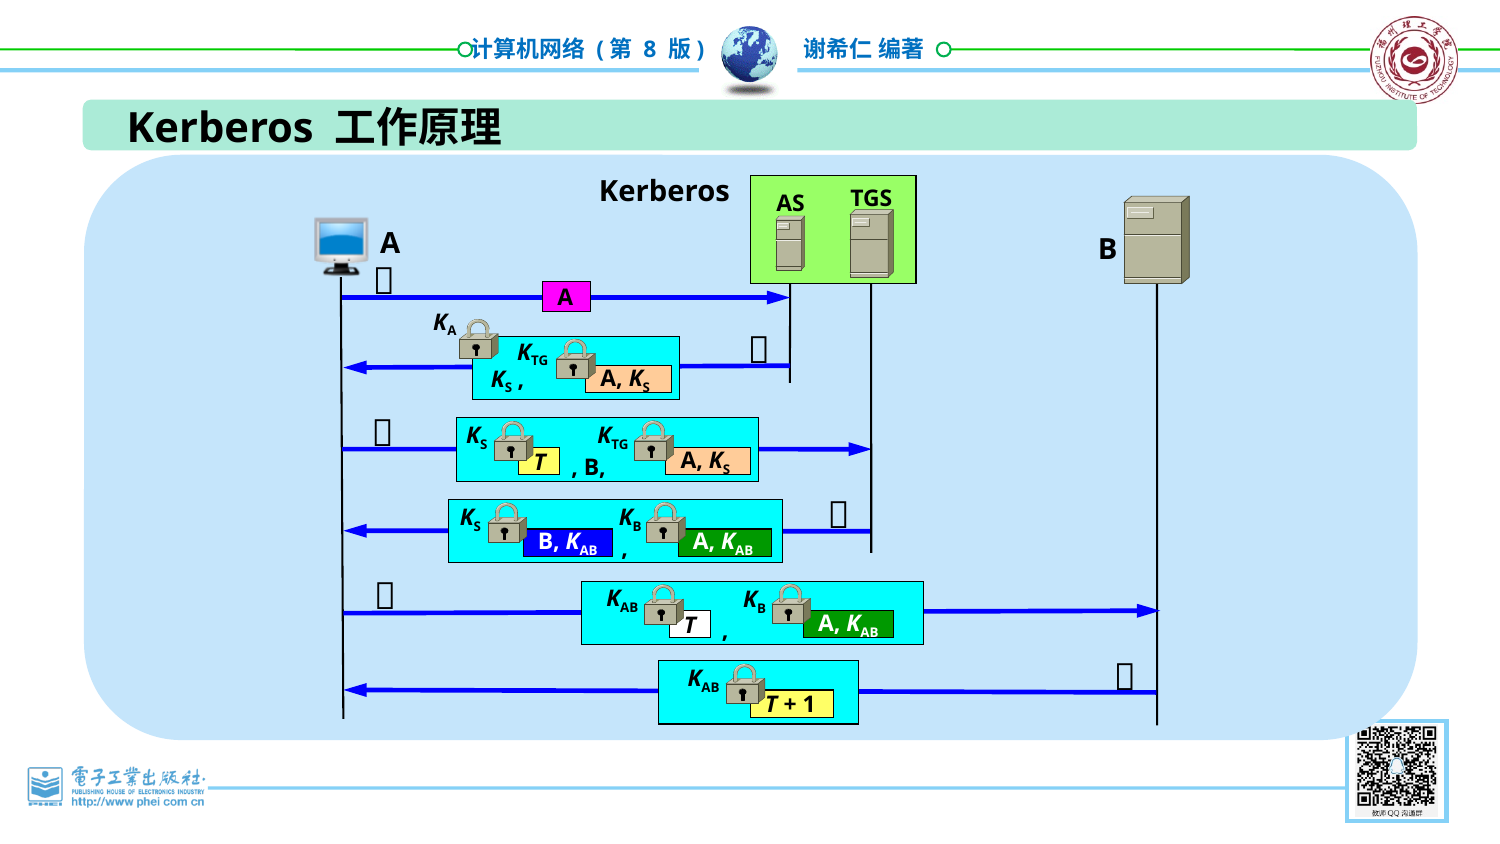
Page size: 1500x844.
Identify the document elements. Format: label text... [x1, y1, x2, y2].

text_box Kerberos [584, 165, 745, 215]
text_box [343, 483, 872, 569]
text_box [341, 249, 791, 300]
text_box [517, 99, 1418, 151]
text_box A [374, 216, 416, 247]
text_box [343, 564, 1161, 647]
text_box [341, 401, 873, 483]
text_box Kerberos 工作原理 [101, 93, 517, 159]
picture [1122, 195, 1191, 285]
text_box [750, 174, 917, 285]
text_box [343, 644, 1158, 725]
picture [1370, 16, 1458, 104]
picture [23, 764, 208, 809]
picture [1355, 724, 1438, 817]
text_box [81, 152, 1420, 743]
picture [719, 24, 780, 99]
text_box [82, 99, 101, 151]
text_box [343, 299, 792, 401]
text_box B [1083, 222, 1117, 273]
picture [310, 215, 373, 277]
